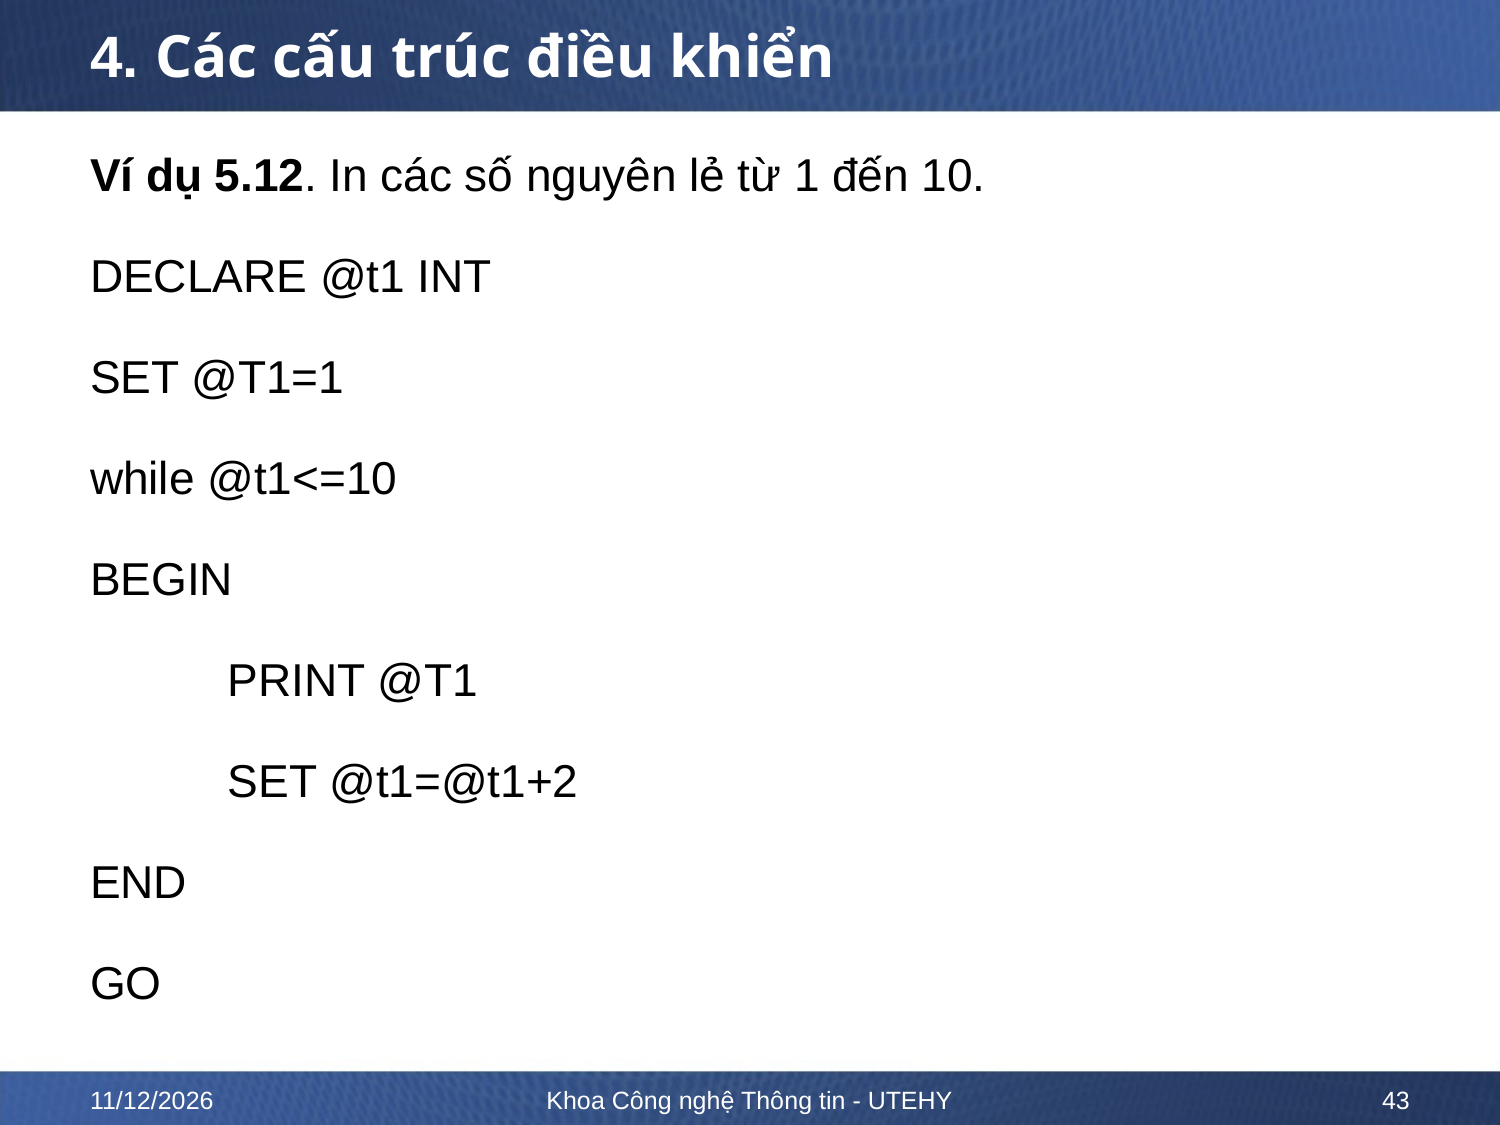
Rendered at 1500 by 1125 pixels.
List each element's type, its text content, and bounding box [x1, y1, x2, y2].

title 4. Các cấu trúc điều khiển [75, 4, 1425, 105]
list Ví dụ 5.12. In các số nguyên lẻ từ 1 đến 10. DECLARE @t1 INT SET @T1=1 while @t1<=10 BEGIN PRINT @T1 SET @t1=@t1+2 END GO [75, 137, 1425, 1025]
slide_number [75, 1069, 425, 1125]
slide_number 43 [1074, 1069, 1425, 1125]
picture [0, 0, 1500, 1125]
footer Khoa Công nghệ Thông tin - UTEHY [512, 1069, 988, 1125]
